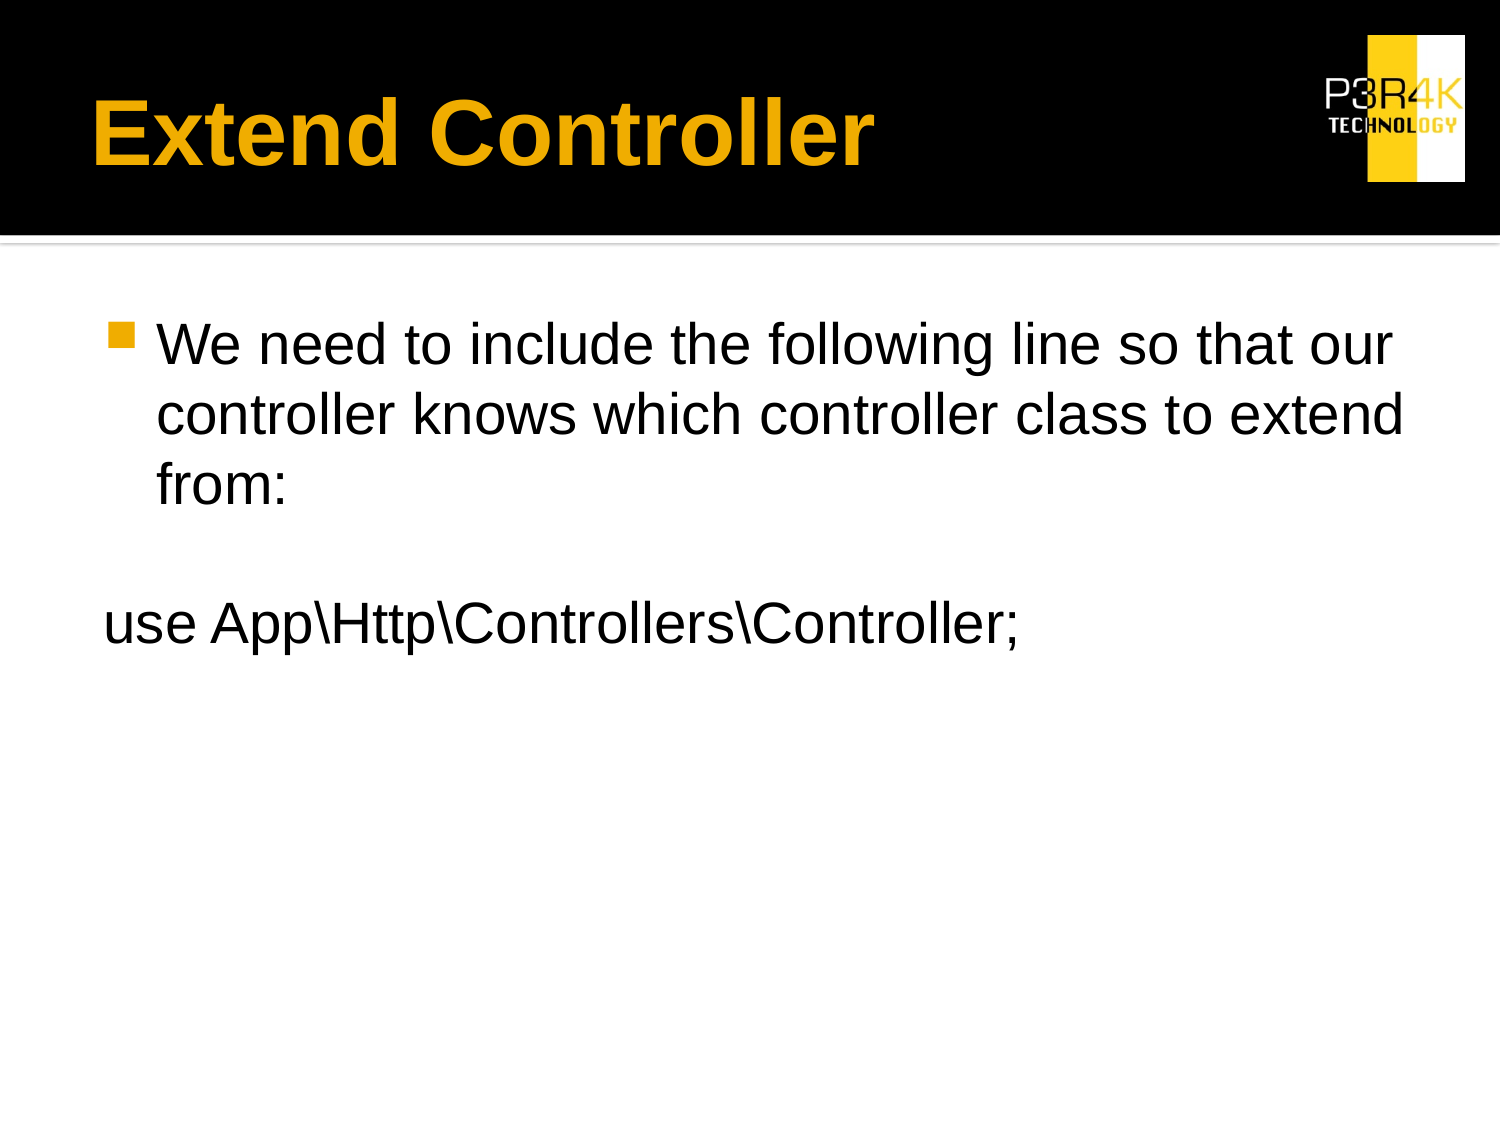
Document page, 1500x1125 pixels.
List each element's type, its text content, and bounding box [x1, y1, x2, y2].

title Extend Controller [75, 25, 1425, 231]
picture [1425, 35, 1465, 182]
list We need to include the following line so that our controller knows which controller class to extend from: use App\Http\Controllers\Controller; [75, 291, 1425, 1050]
